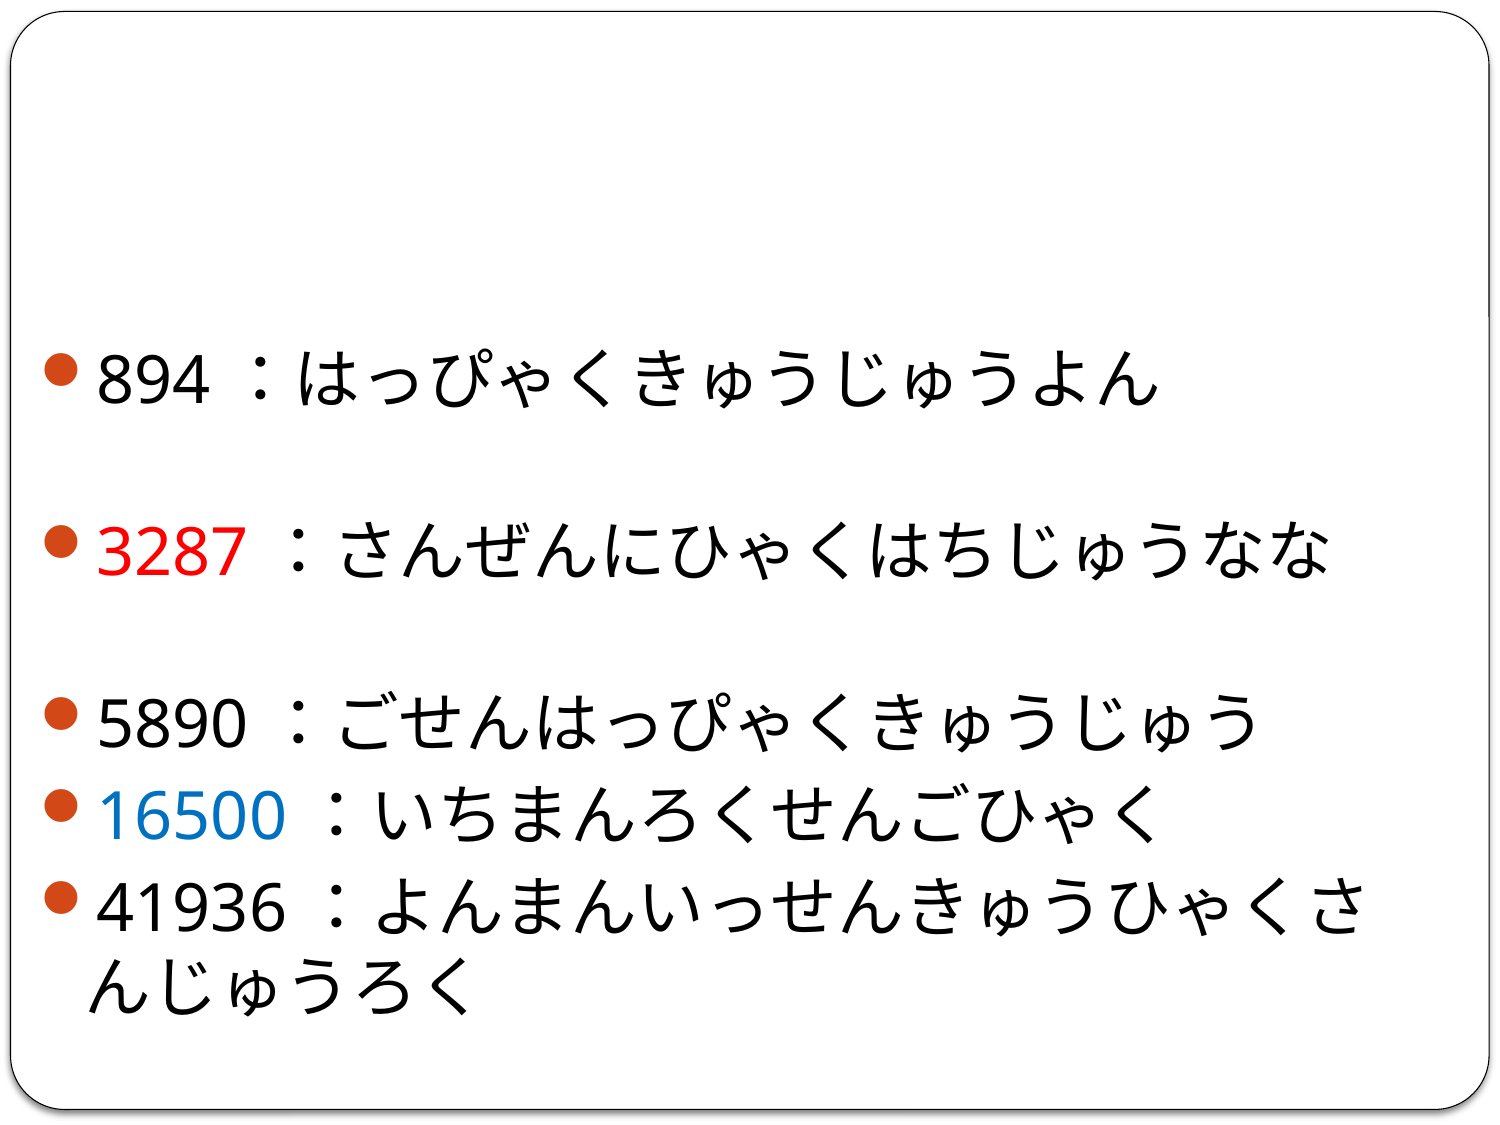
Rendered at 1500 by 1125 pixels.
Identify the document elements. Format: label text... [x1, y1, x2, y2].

list 894：はっぴゃくきゅうじゅうよん 3287：さんぜんにひゃくはちじゅうなな 5890：ごせんはっぴゃくきゅうじゅう 16500：いちまんろくせんごひゃく 41936：よんまんいっせんきゅうひゃくさんじゅうろく [24, 237, 1425, 988]
